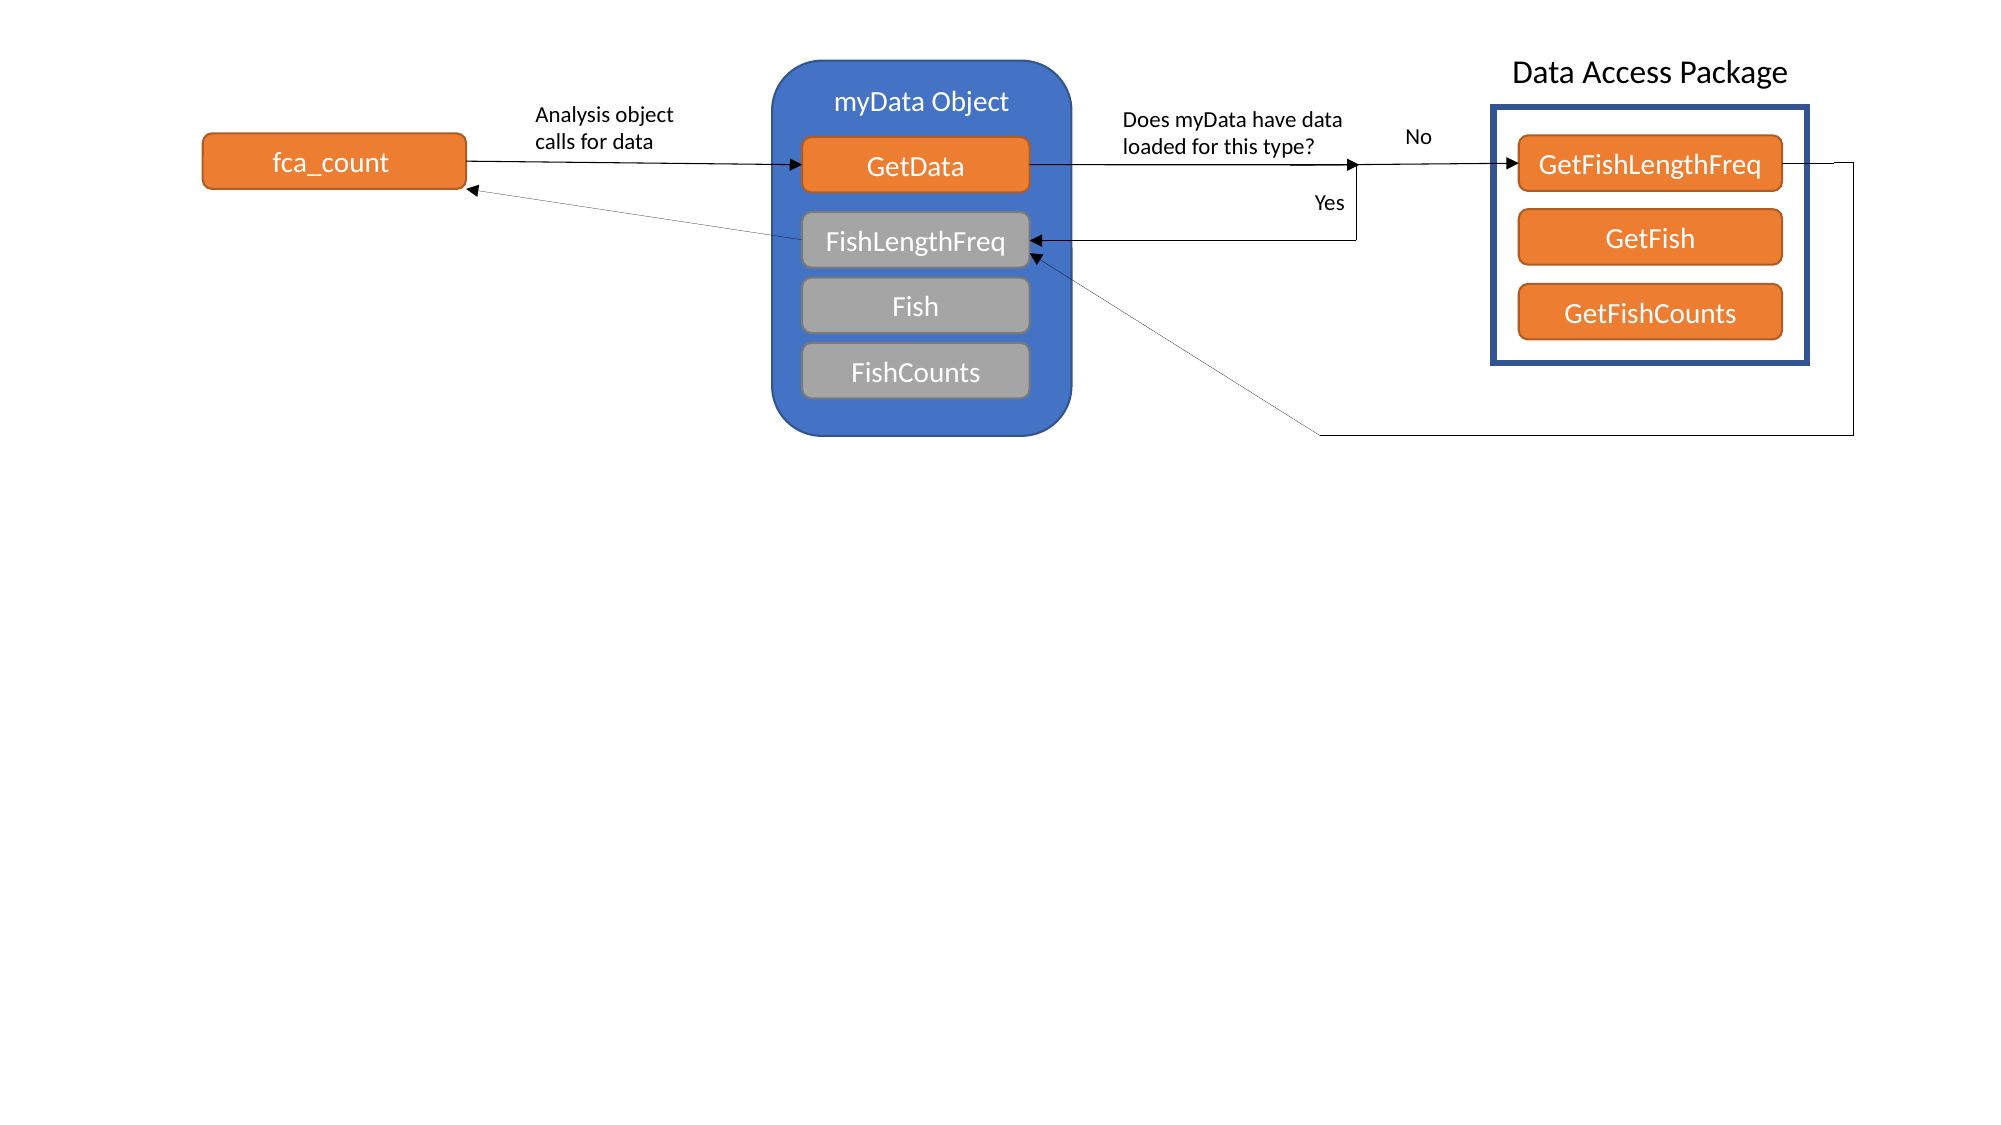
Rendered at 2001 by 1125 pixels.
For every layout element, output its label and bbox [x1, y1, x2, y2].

text_box [202, 42, 1854, 436]
